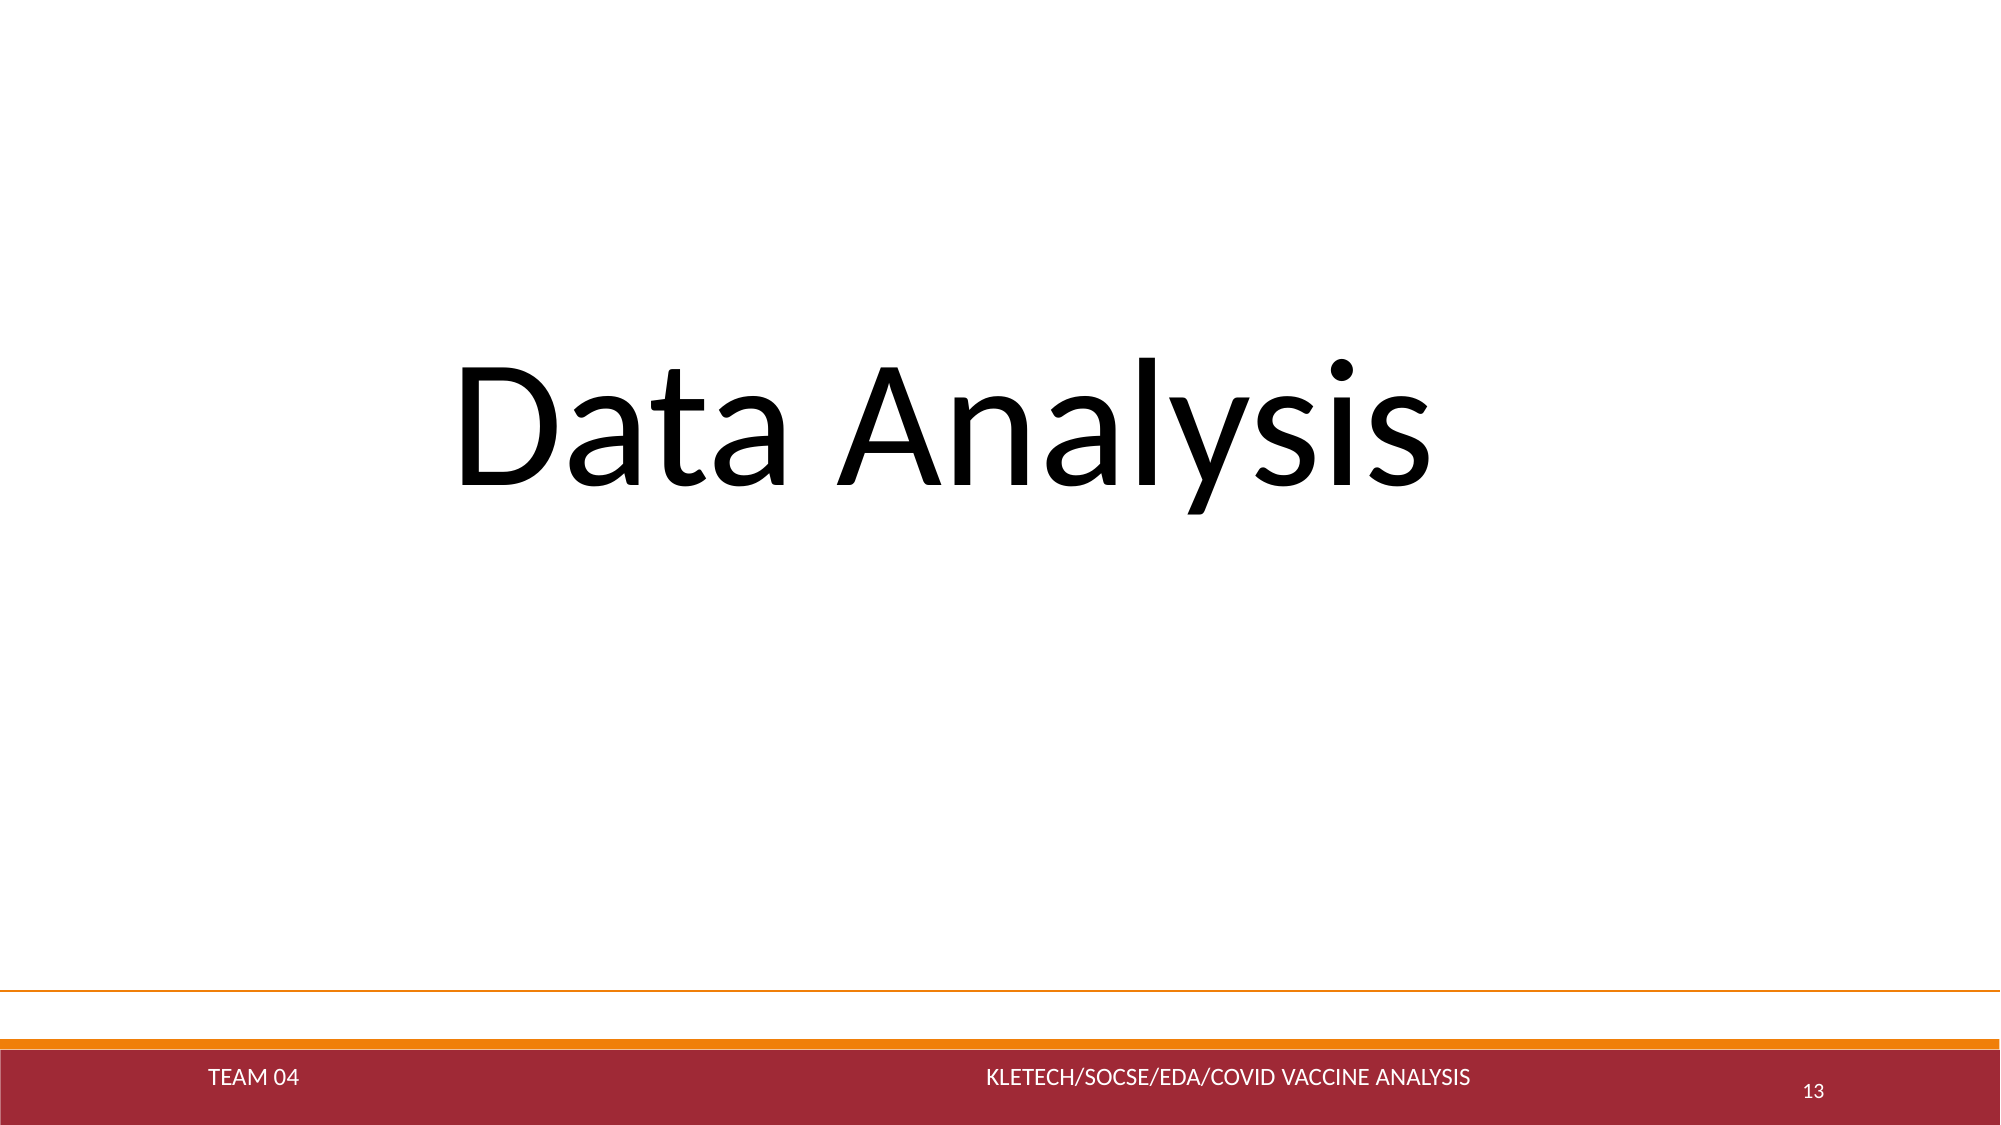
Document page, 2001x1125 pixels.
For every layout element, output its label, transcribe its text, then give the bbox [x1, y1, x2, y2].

text_box Data Analysis [435, 294, 1965, 530]
footer TEAM 04 KLETECH/SOCSE/EDA/COVID VACCINE ANALYSIS [101, 1026, 1829, 1125]
slide_number 13 [1624, 1059, 1840, 1120]
